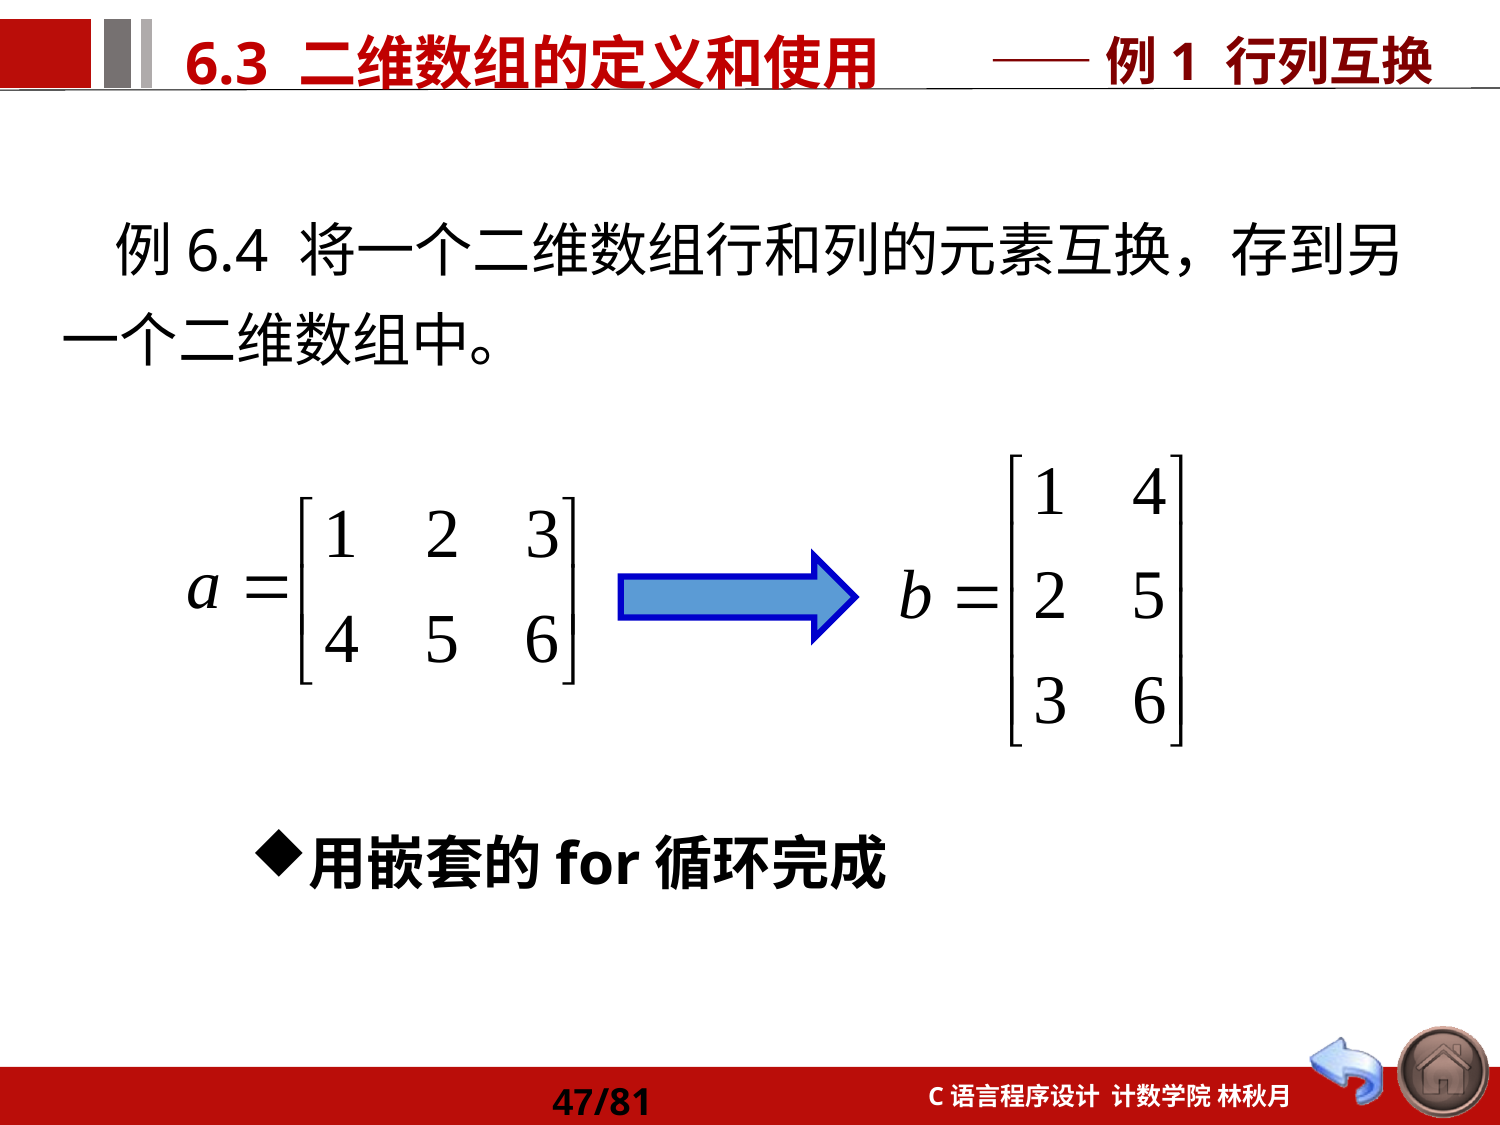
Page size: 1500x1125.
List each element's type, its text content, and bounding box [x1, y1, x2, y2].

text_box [890, 438, 1207, 764]
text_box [175, 485, 602, 697]
list 例6.4 将一个二维数组行和列的元素互换，存到另一个二维数组中。 [46, 184, 1465, 419]
text_box ——例1 行列互换 [974, 20, 1477, 99]
picture [1308, 1032, 1386, 1110]
text_box 用嵌套的for循环完成 [196, 804, 903, 904]
text_box [620, 556, 856, 639]
